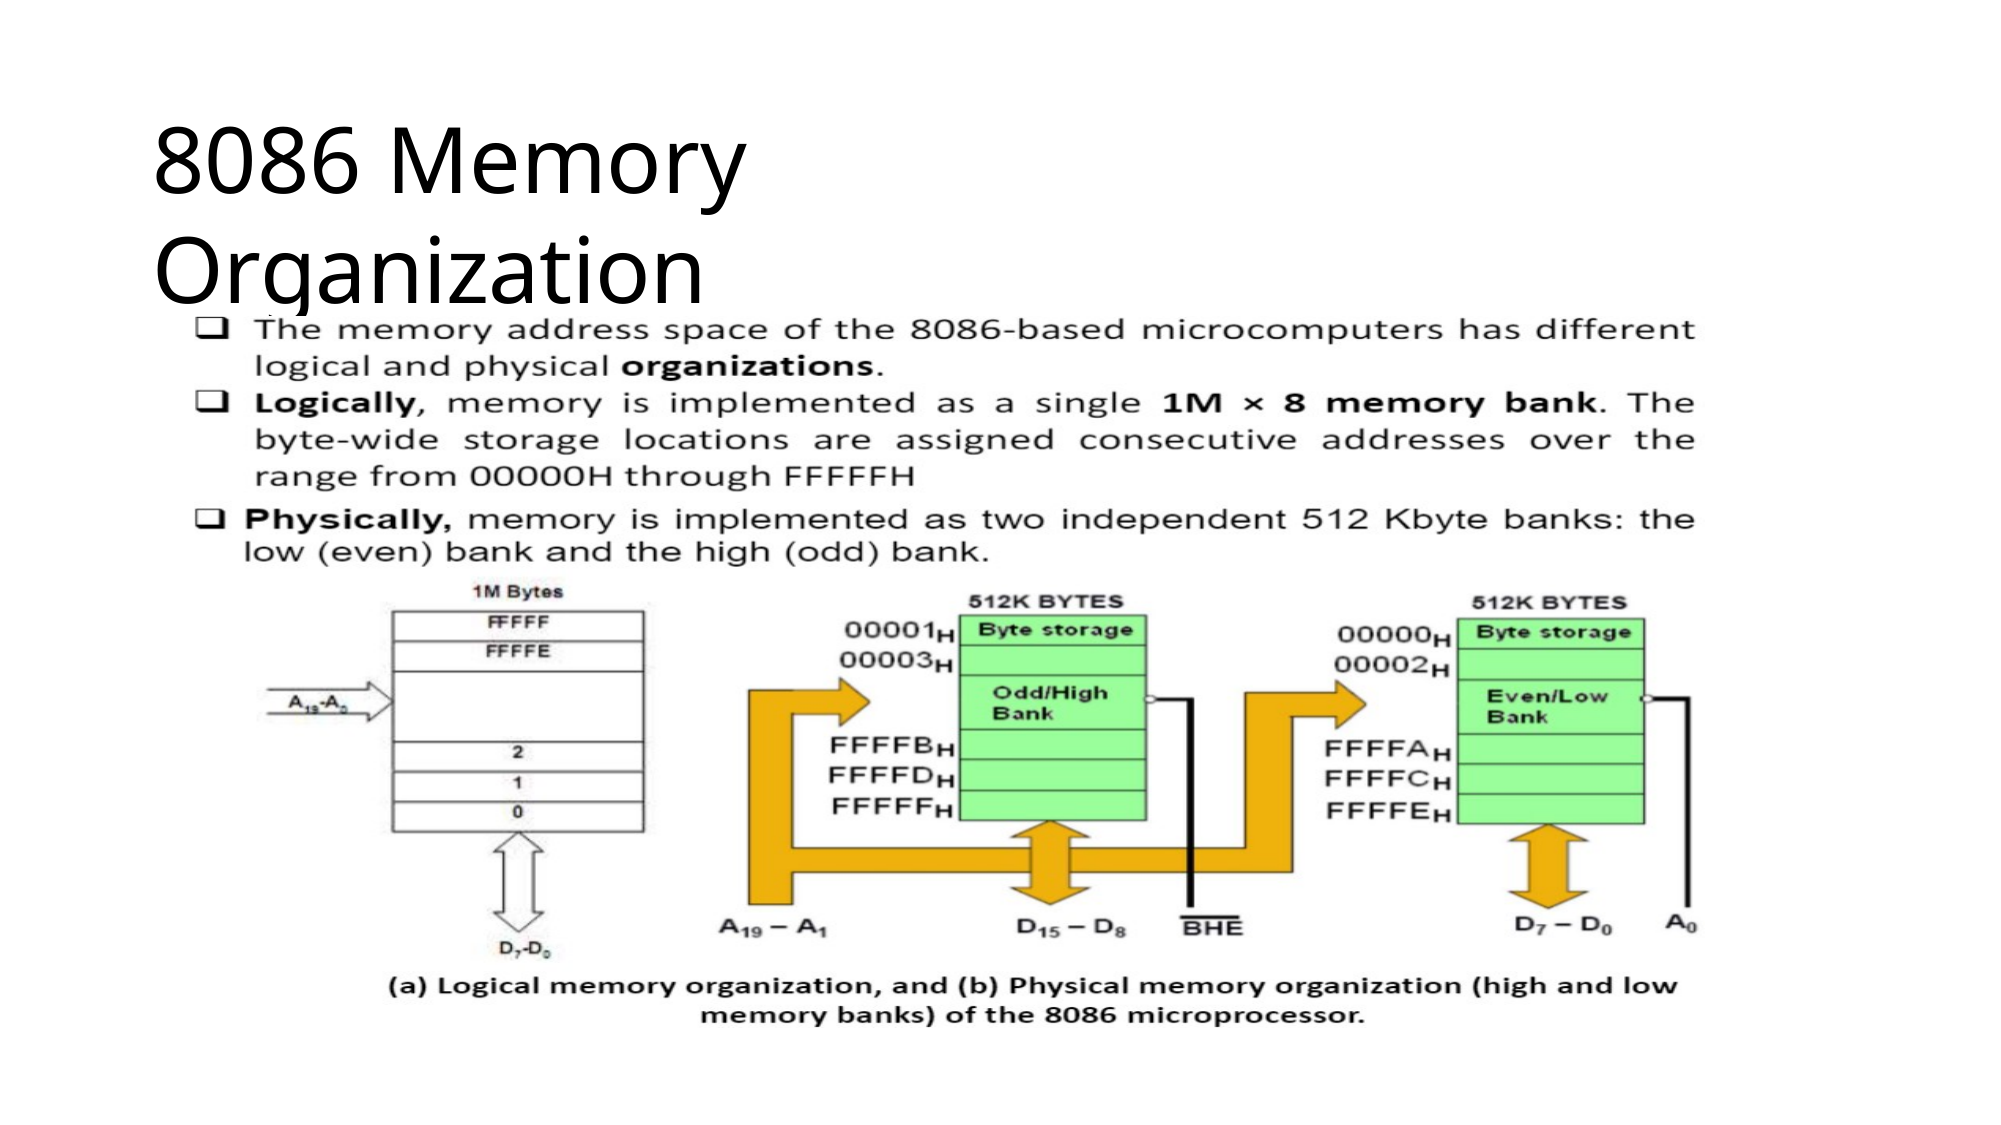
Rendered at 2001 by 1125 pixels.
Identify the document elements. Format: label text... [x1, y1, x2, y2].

title 8086 Memory Organization [150, 100, 1164, 323]
picture [193, 316, 1706, 1028]
